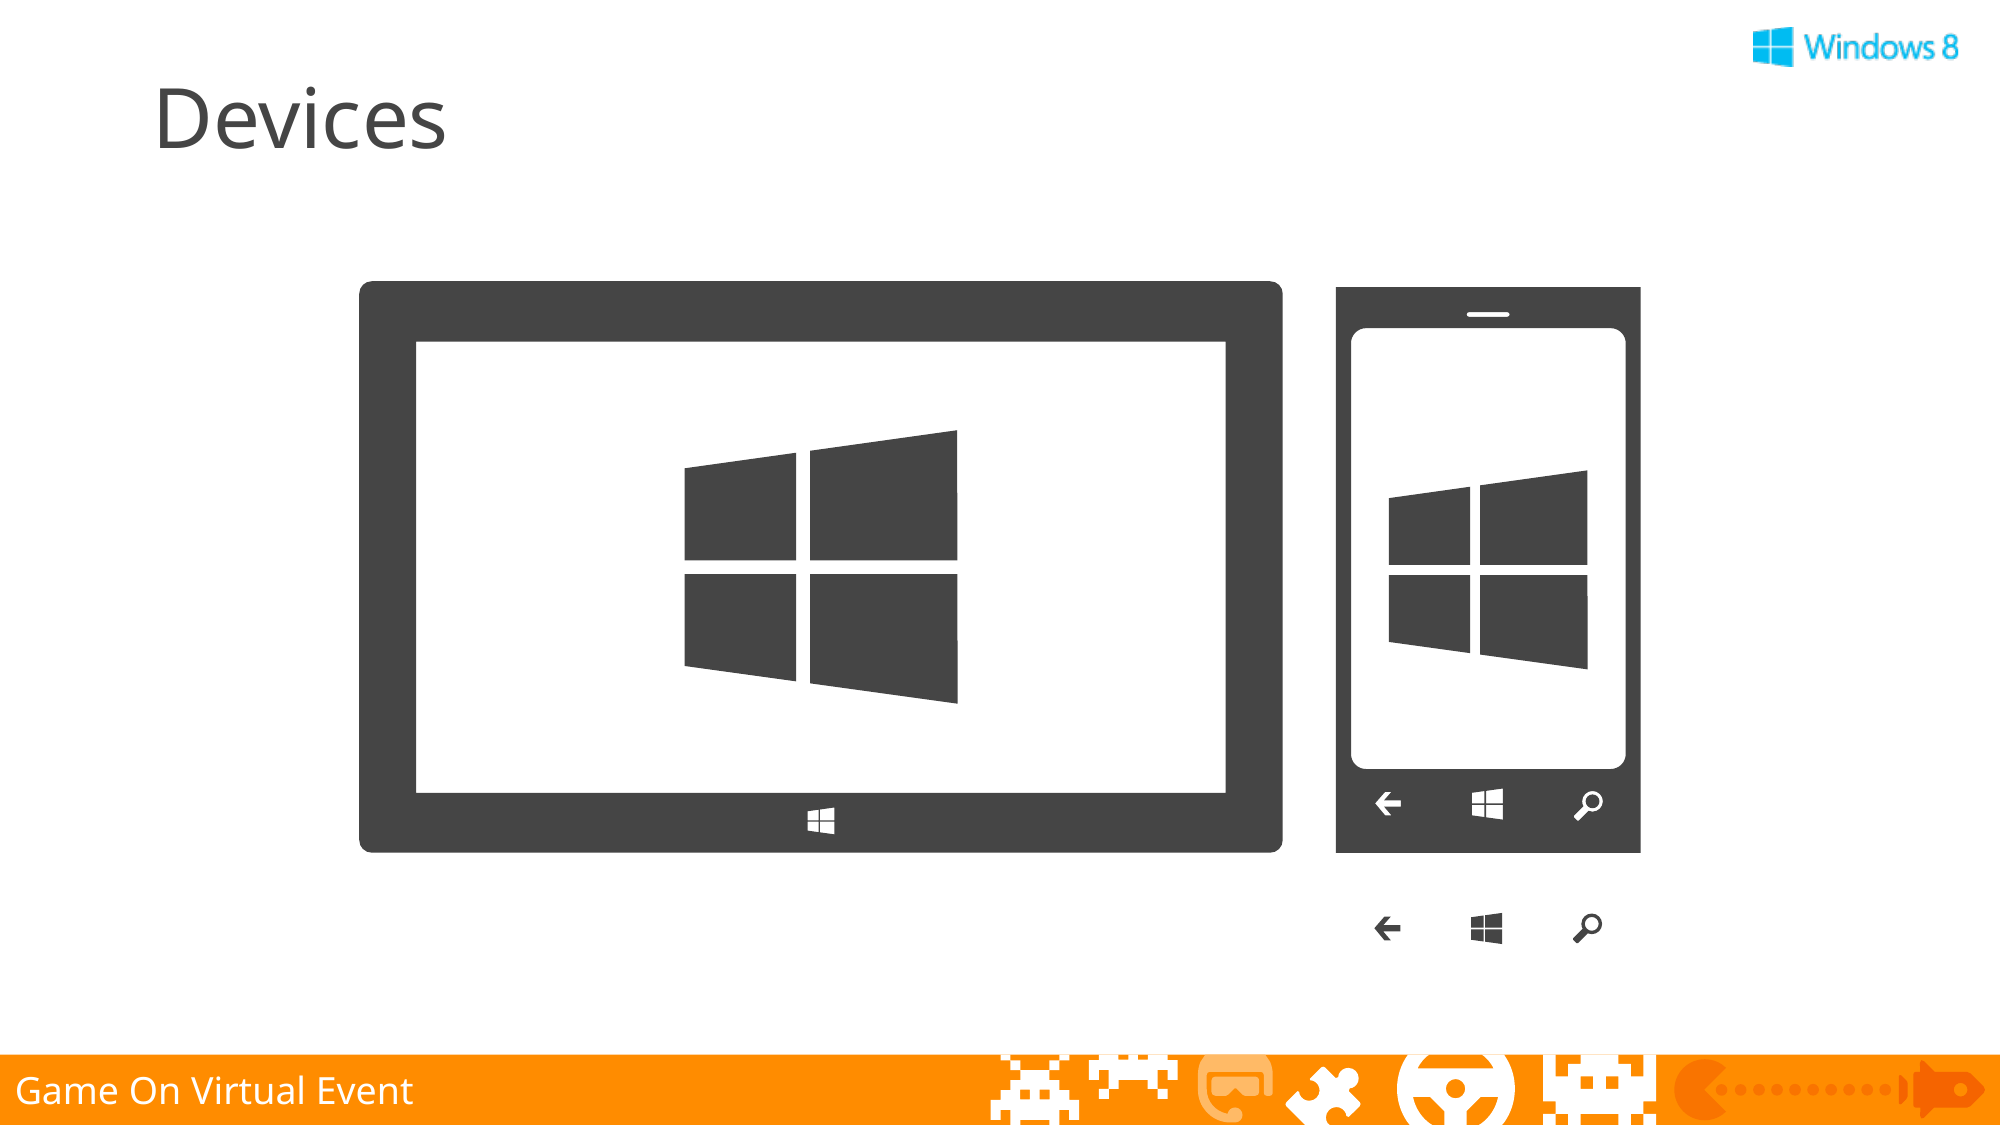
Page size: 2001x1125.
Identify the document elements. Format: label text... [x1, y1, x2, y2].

text_box [1335, 286, 1642, 854]
picture [1753, 27, 1965, 67]
text_box [1479, 469, 1589, 567]
text_box [1387, 485, 1472, 567]
text_box [1469, 911, 1504, 946]
text_box [1479, 573, 1589, 671]
text_box [1373, 915, 1402, 942]
text_box [809, 573, 959, 705]
text_box [1387, 573, 1472, 655]
text_box [809, 429, 959, 562]
text_box [1572, 912, 1604, 945]
text_box [683, 451, 798, 562]
text_box [358, 280, 1284, 854]
text_box [683, 573, 798, 683]
title Devices [137, 47, 1863, 195]
